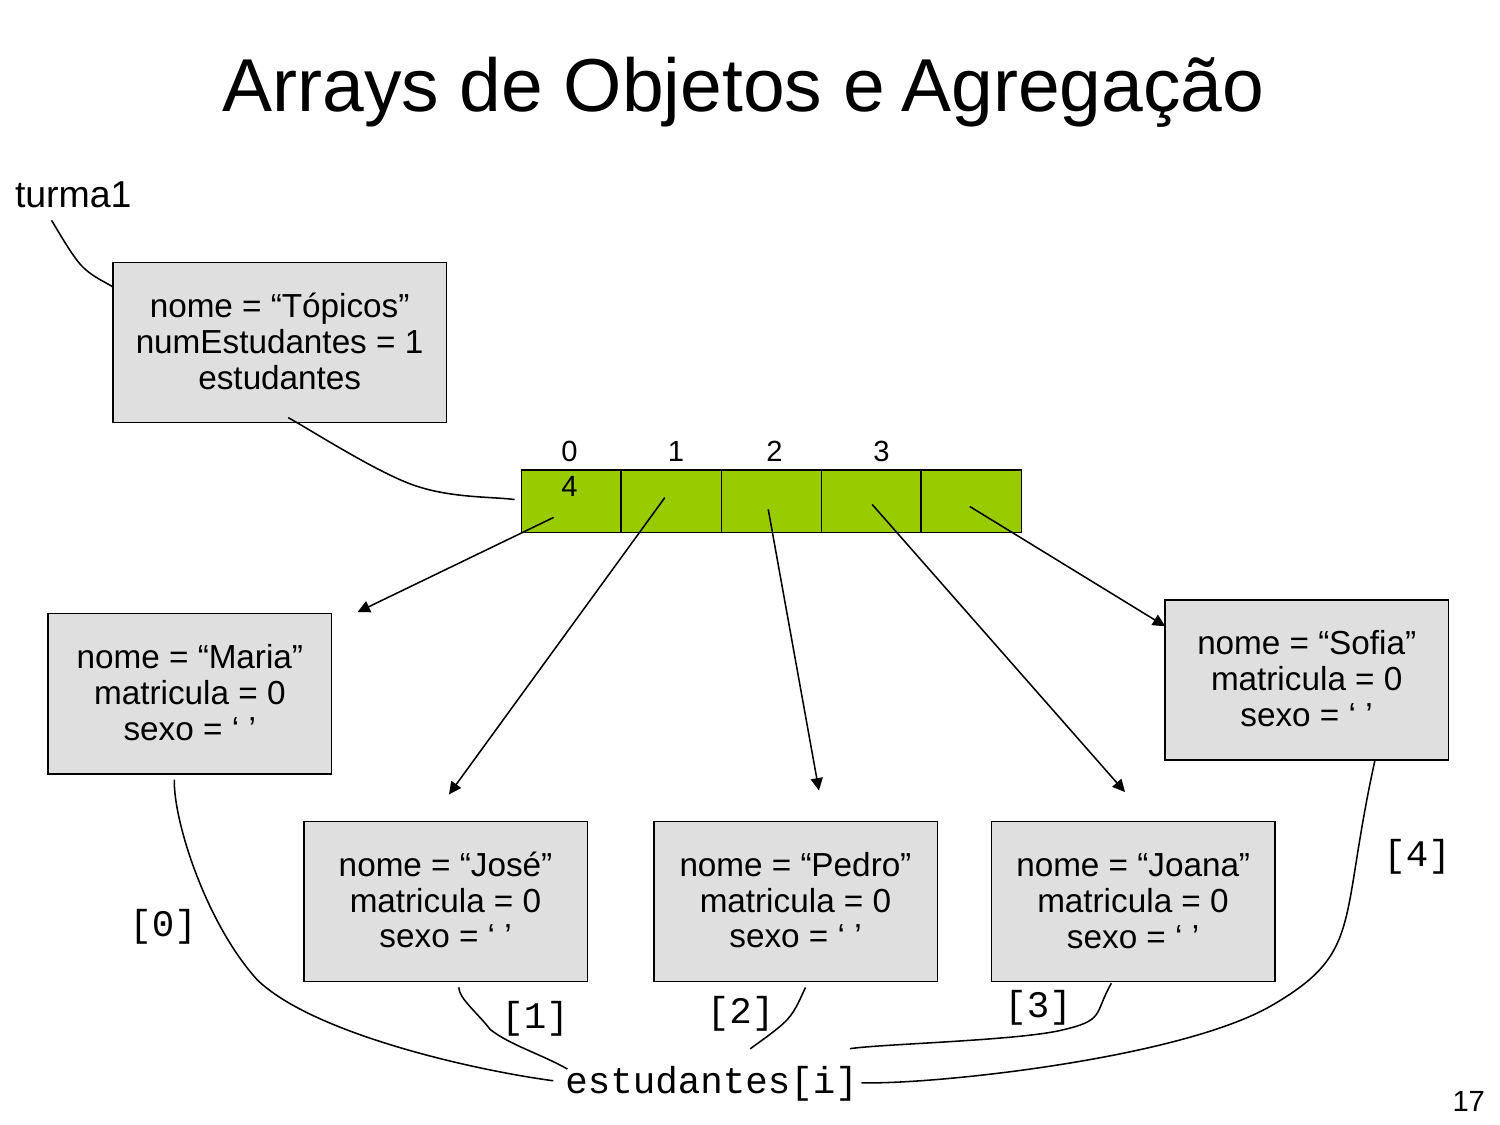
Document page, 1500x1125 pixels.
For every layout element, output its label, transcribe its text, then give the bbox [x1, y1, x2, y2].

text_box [47, 517, 298, 775]
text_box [653, 509, 866, 982]
text_box [521, 470, 546, 496]
text_box estudantes[i] [558, 1048, 898, 1109]
text_box Arrays de Objetos e Agregação [87, 24, 1400, 138]
text_box turma1 [0, 162, 147, 223]
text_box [849, 972, 856, 1049]
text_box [303, 497, 665, 982]
text_box ‹#› [1149, 1074, 1500, 1113]
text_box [450, 983, 585, 1083]
text_box [921, 470, 1022, 502]
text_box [108, 775, 554, 1125]
text_box 0 1 2 3 4 [546, 424, 997, 507]
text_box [861, 759, 1467, 1083]
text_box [871, 504, 970, 758]
text_box [51, 220, 114, 288]
text_box [288, 417, 505, 496]
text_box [691, 978, 806, 1049]
text_box nome = “Tópicos” numEstudantes = 1 estudantes [113, 262, 447, 423]
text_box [969, 506, 1449, 758]
